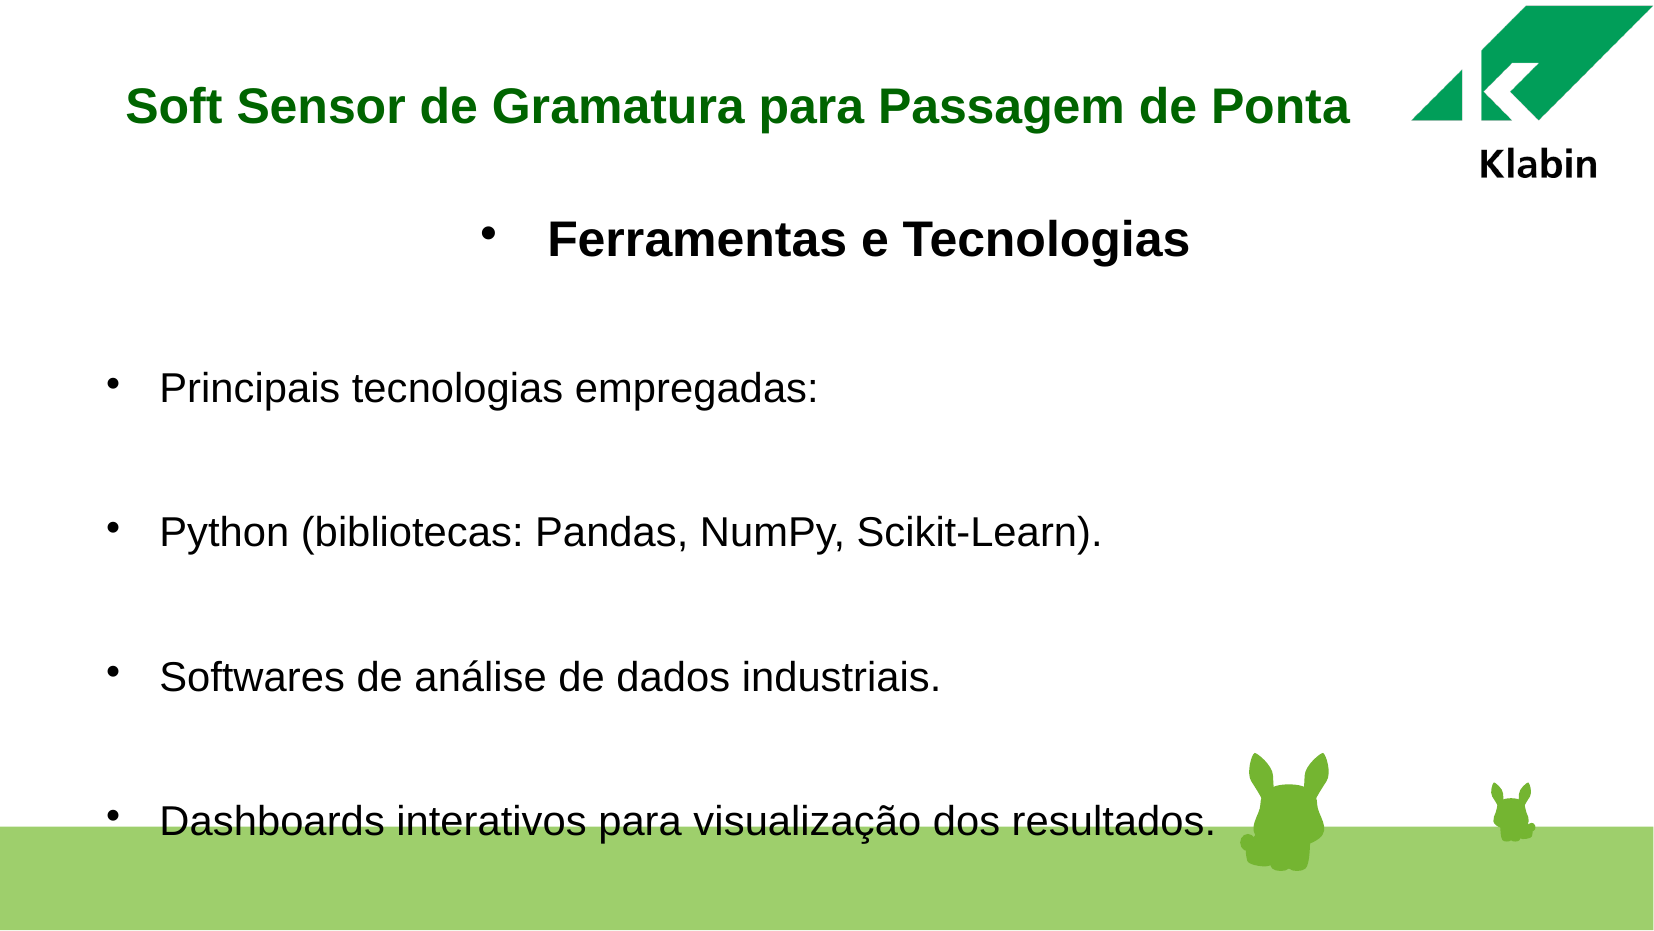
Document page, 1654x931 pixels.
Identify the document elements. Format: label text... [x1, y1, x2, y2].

text_box Soft Sensor de Gramatura para Passagem de Ponta [0, 29, 1406, 178]
text_box Ferramentas e Tecnologias Principais tecnologias empregadas: Python (bibliotecas: Pandas, NumPy, Scikit-Learn). Softwares de análise de dados industriais. Dashboards interativos para visualização dos resultados. [88, 206, 1565, 811]
picture [1411, 4, 1654, 178]
